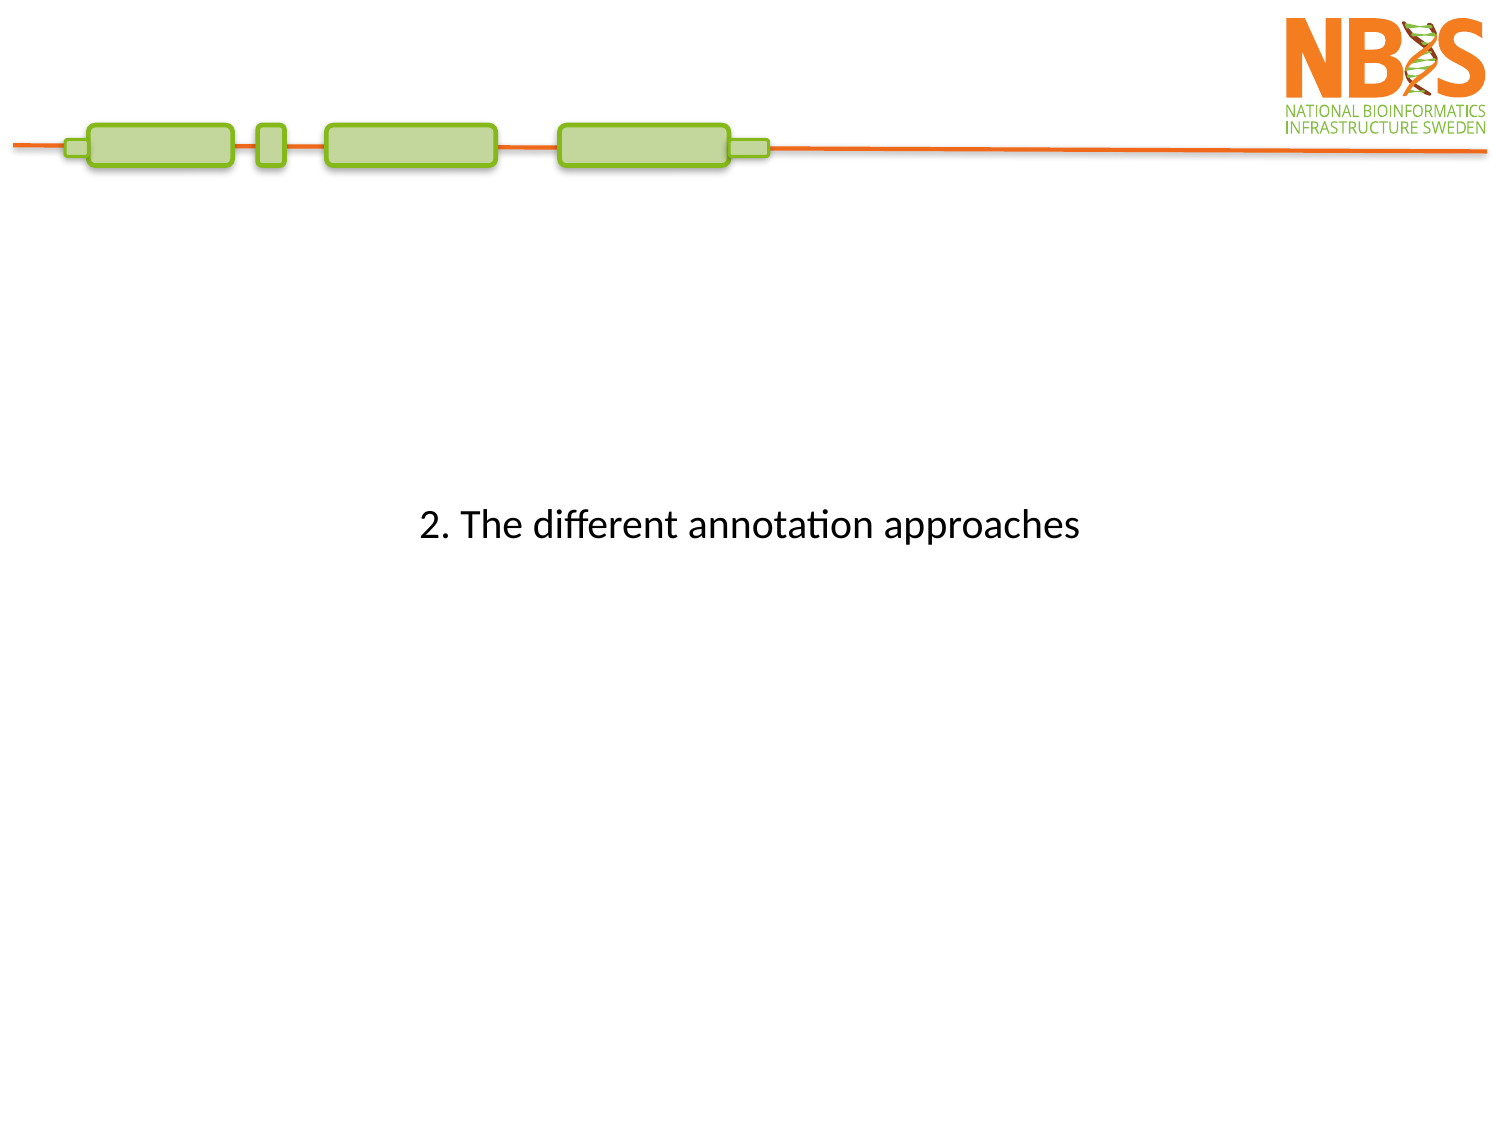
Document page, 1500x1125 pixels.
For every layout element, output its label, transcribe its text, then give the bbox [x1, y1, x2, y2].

text_box 2. The different annotation approaches [0, 489, 1500, 555]
